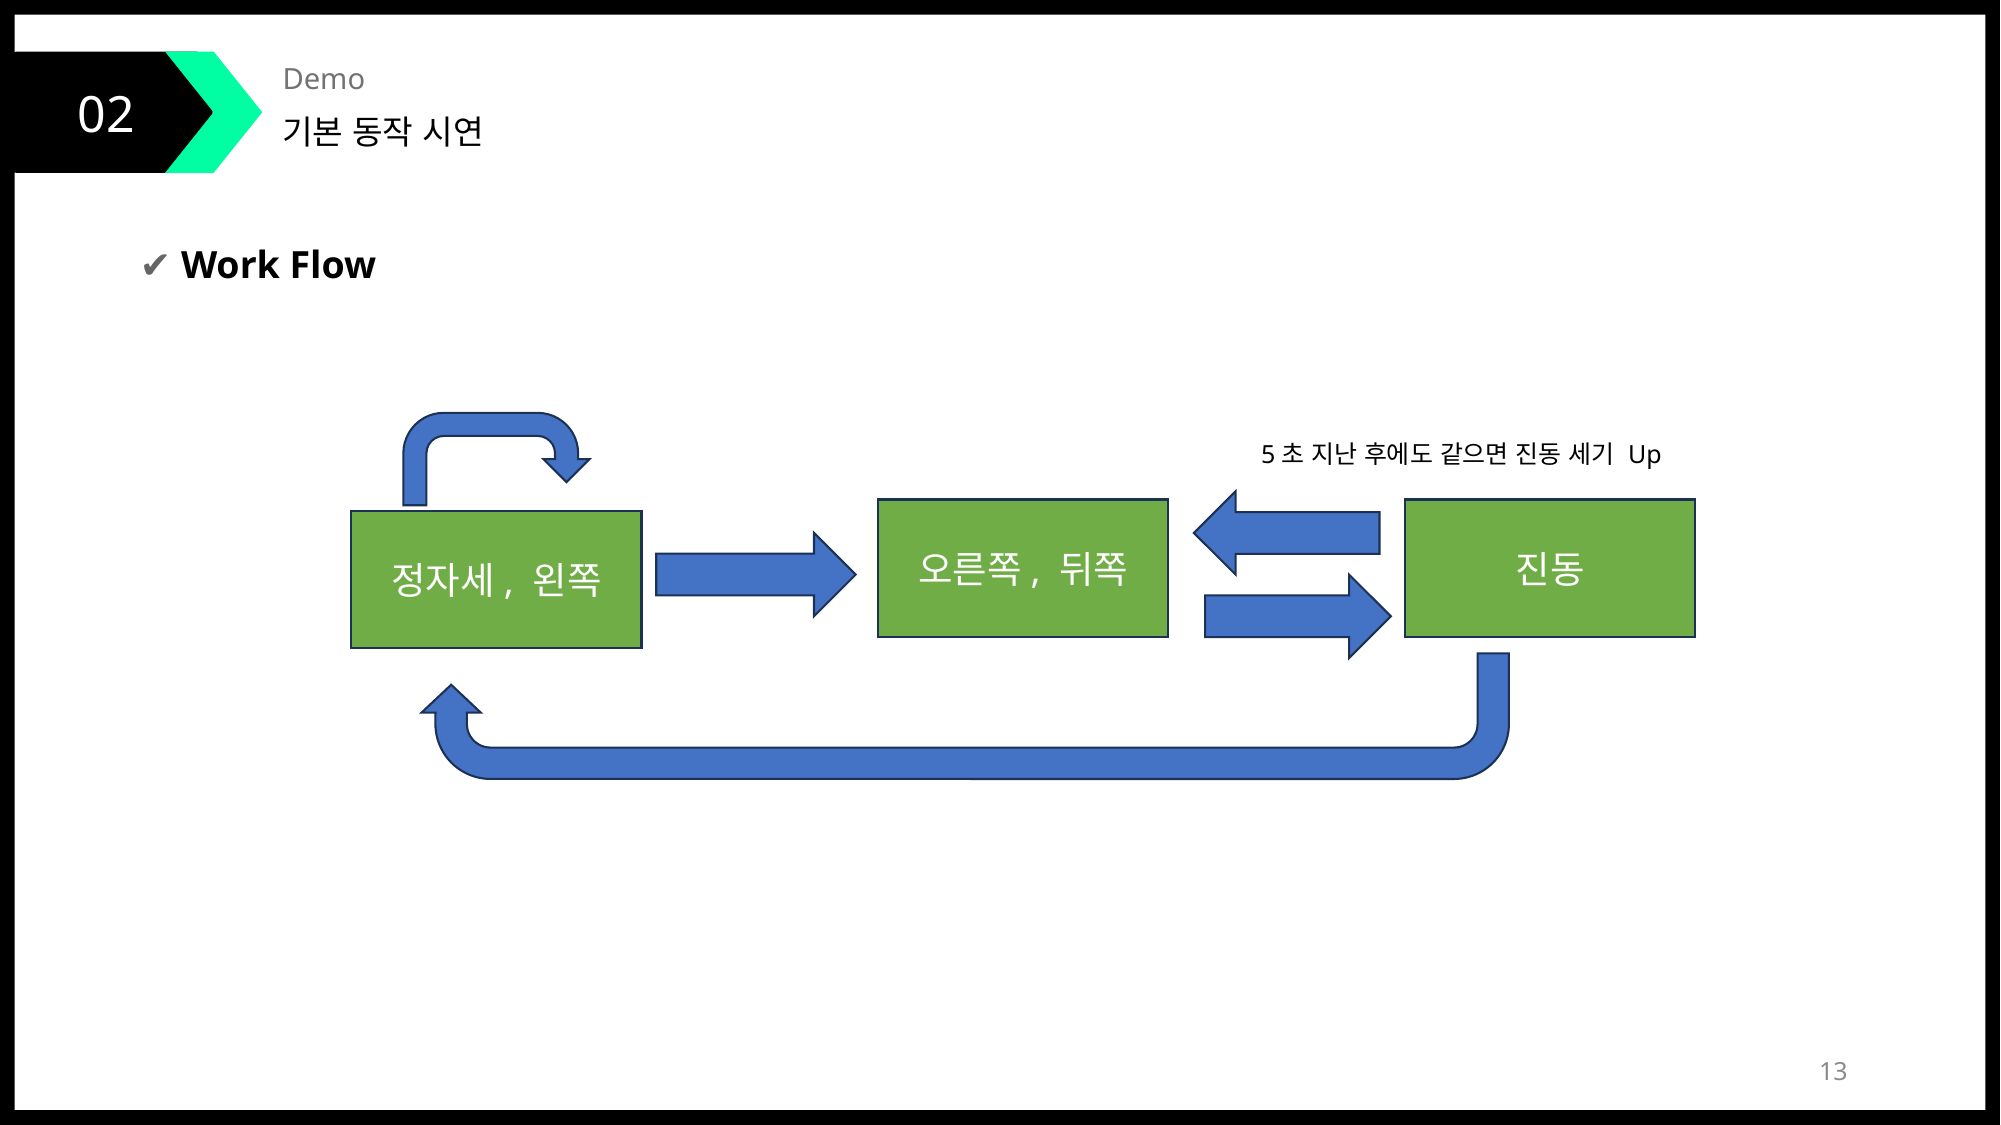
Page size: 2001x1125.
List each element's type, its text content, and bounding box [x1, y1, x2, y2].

text_box Demo [267, 53, 435, 103]
text_box [0, 0, 2000, 1125]
text_box ✔ Work Flow [124, 233, 392, 294]
text_box 02 [0, 50, 211, 174]
slide_number 13 [1412, 1042, 1863, 1103]
text_box [162, 50, 264, 174]
text_box 기본 동작 시연 [267, 103, 778, 159]
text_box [351, 412, 1748, 779]
